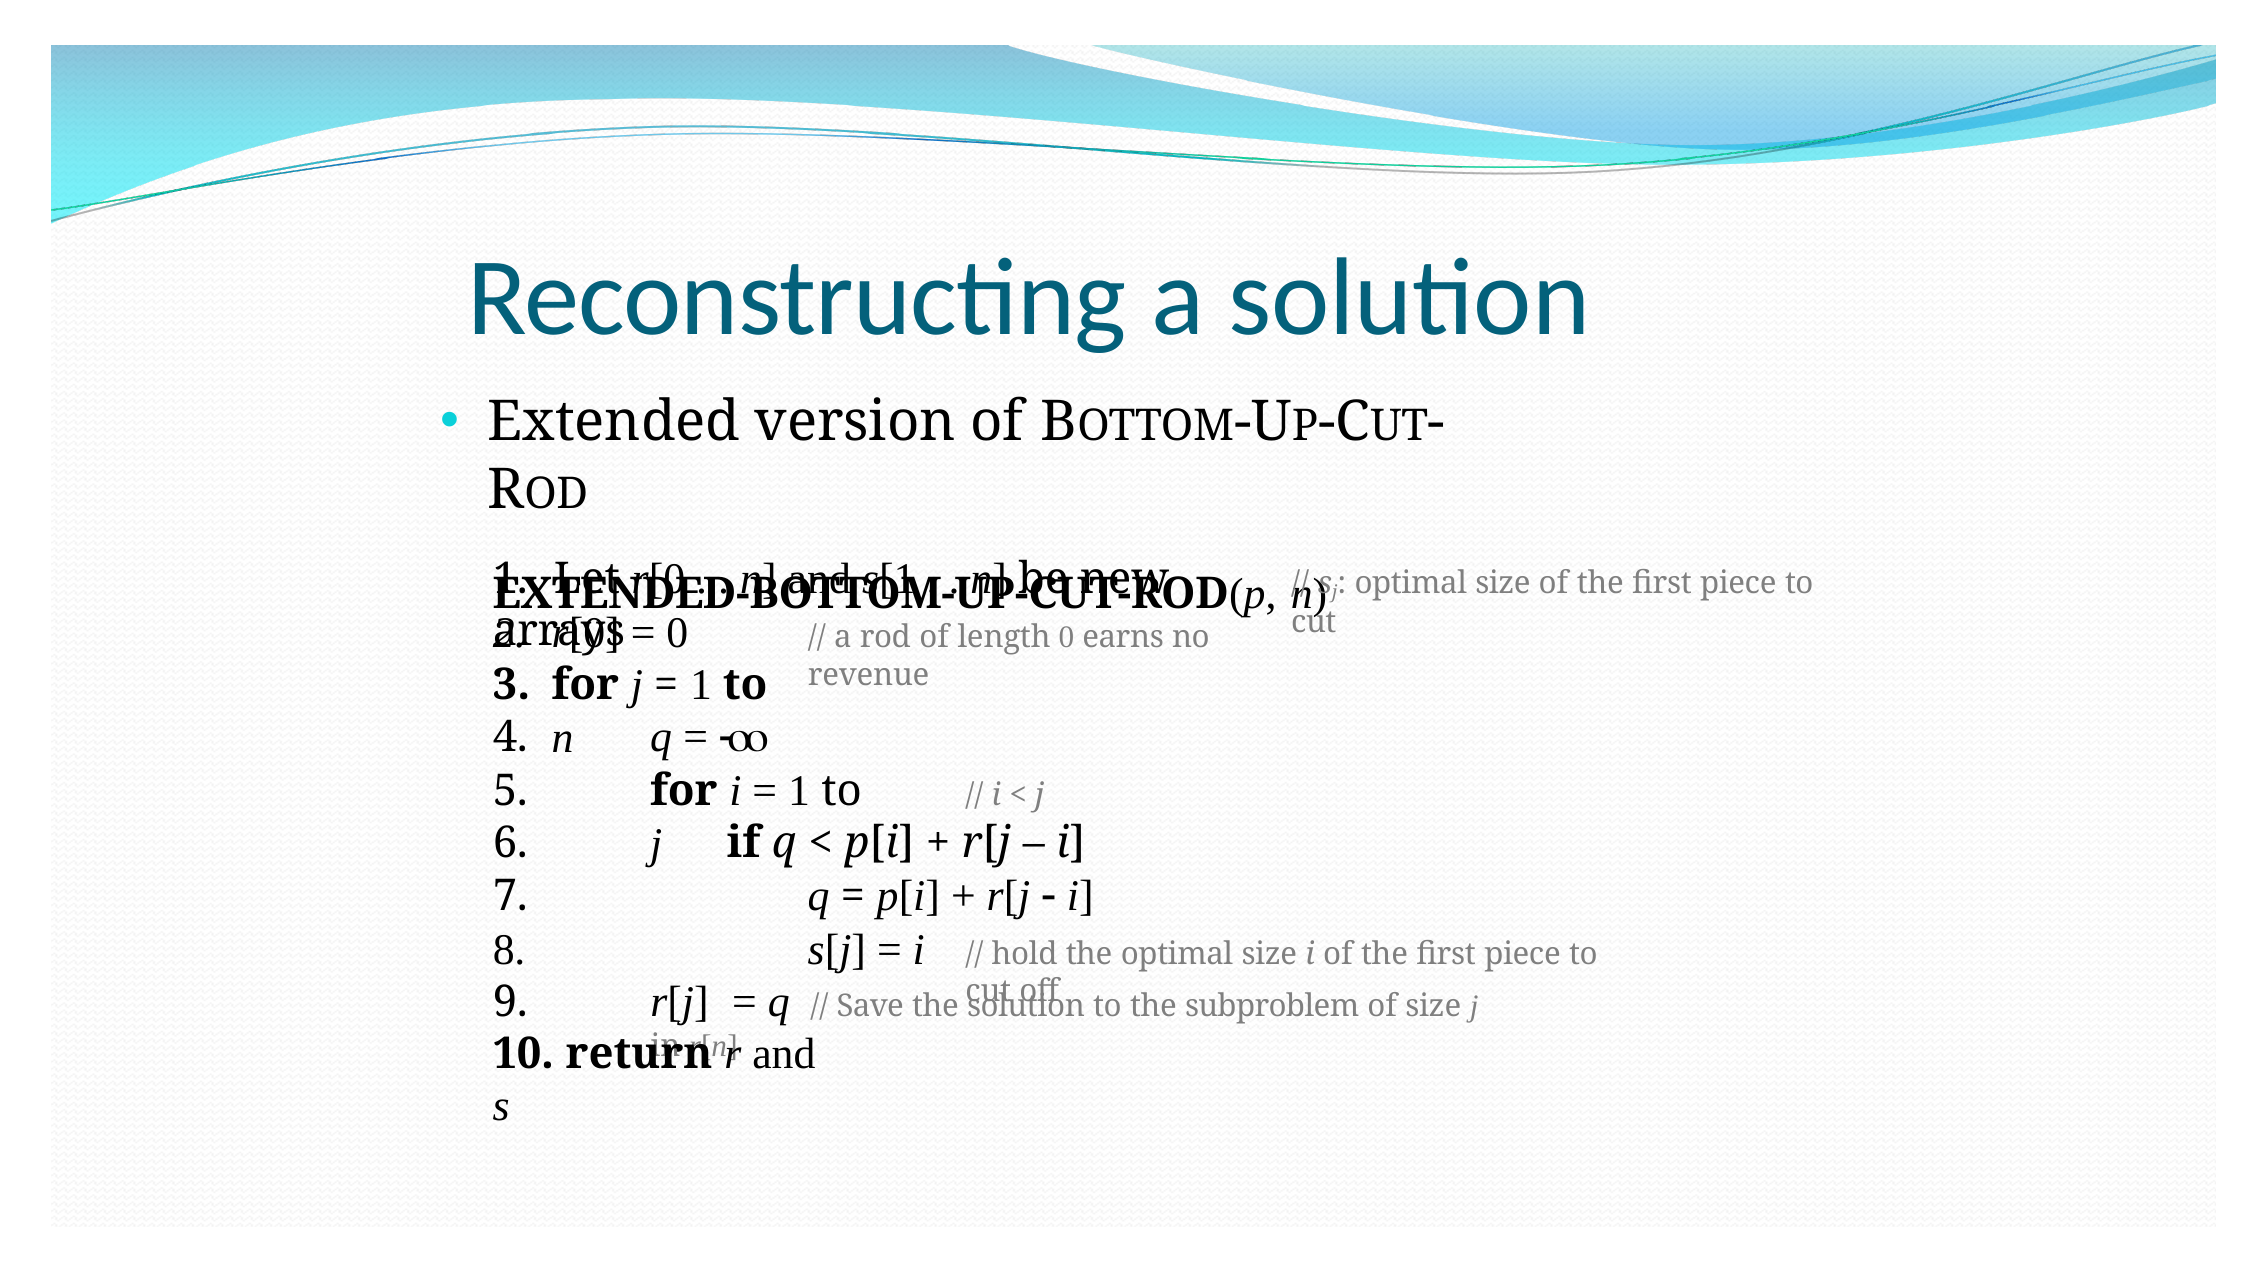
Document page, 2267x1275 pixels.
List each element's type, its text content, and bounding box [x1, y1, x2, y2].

text_box // i < j [963, 772, 1049, 812]
text_box s[j] = i [805, 918, 927, 970]
picture [51, 45, 2216, 1227]
text_box r[0] = 0 for j = 1 to n [490, 601, 789, 761]
text_box 1. Let r[0 . . n] and s[1 . . n] be new arrays [490, 547, 1265, 655]
text_box if q < p[i] + r[j – i] q = p[i] + r[j  i] [724, 812, 1103, 920]
text_box 10. return r and s [490, 1022, 817, 1130]
text_box // hold the optimal size i of the first piece to cut off [963, 931, 1639, 1008]
picture [531, 761, 805, 1022]
title Reconstructing a solution [465, 118, 2267, 437]
text_box r[j] = q // Save the solution to the subproblem of size j in r[n] [648, 970, 1512, 1063]
text_box // sj: optimal size of the first piece to cut [1284, 559, 1827, 640]
text_box // a rod of length 0 earns no revenue [805, 614, 1289, 692]
text_box Extended version of BOTTOM-UP-CUT-ROD Extended-Bottom-Up-Cut-Rod(p, n) [438, 382, 1515, 618]
text_box 4. 5. 6. 7. 8. 9. [490, 705, 531, 1022]
text_box q =  for i = 1 to j [648, 706, 875, 867]
